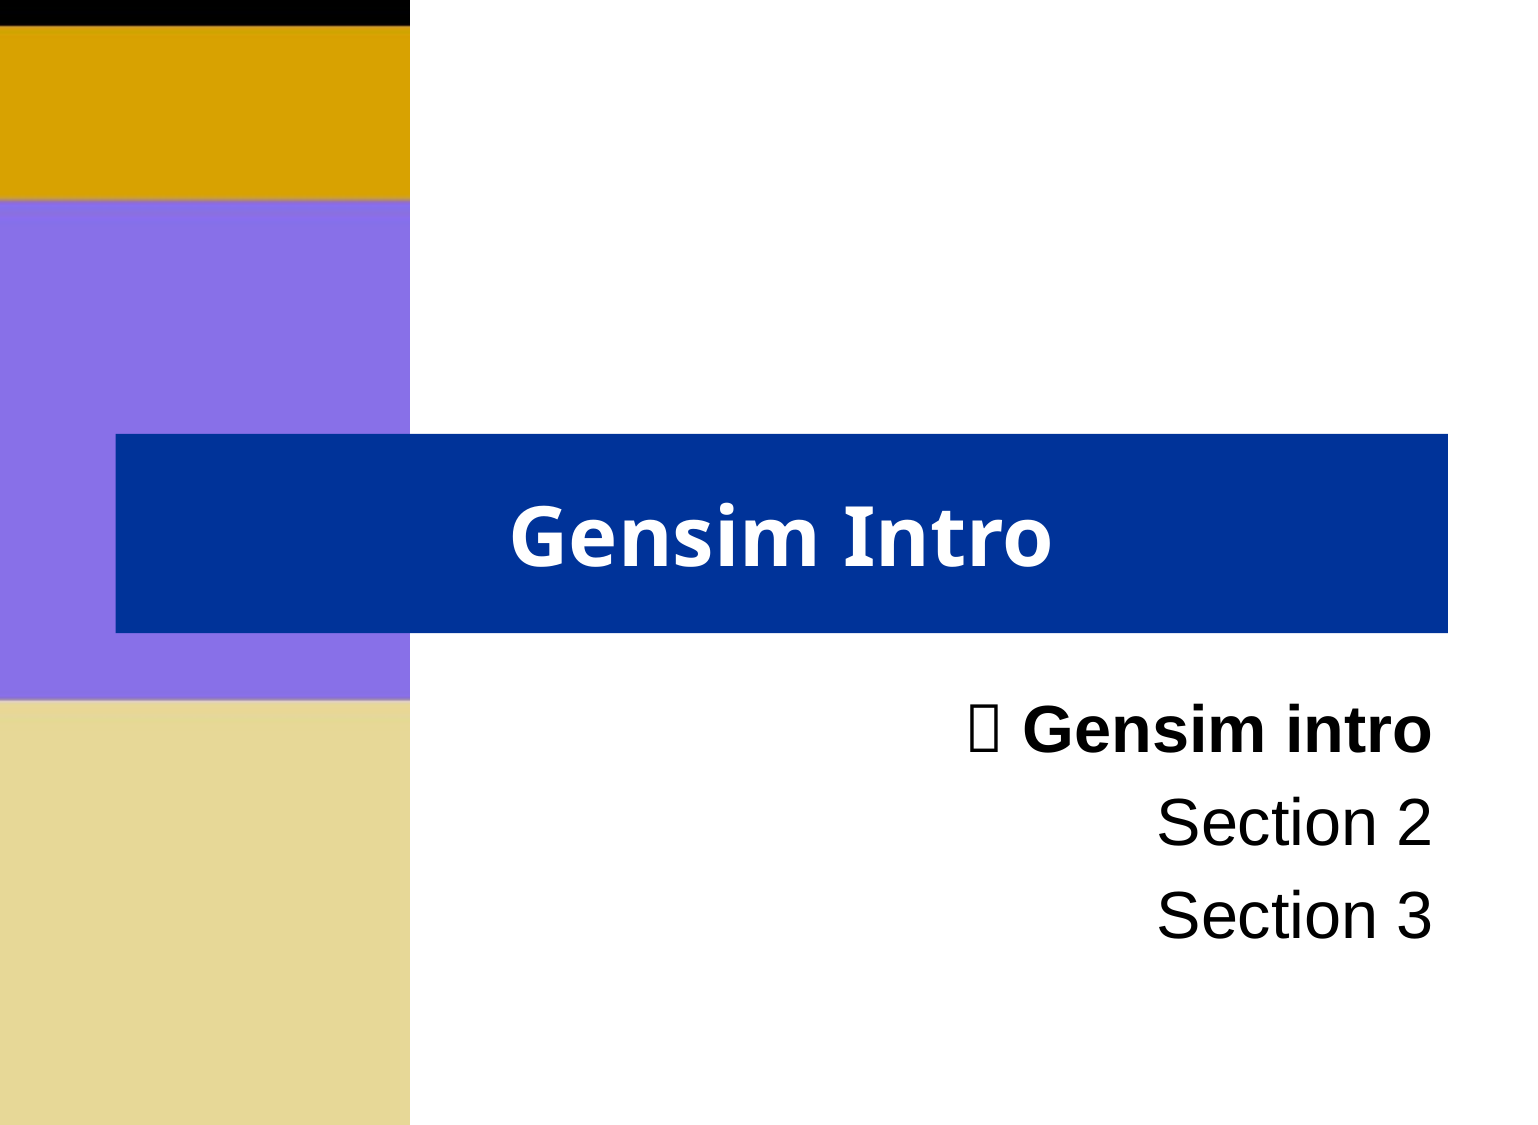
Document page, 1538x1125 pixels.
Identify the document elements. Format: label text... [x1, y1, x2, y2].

picture [0, 0, 410, 1125]
text_box  Gensim intro Section 2 Section 3 [387, 678, 1450, 960]
subtitle [409, 677, 1450, 745]
title Gensim Intro [115, 433, 1449, 634]
